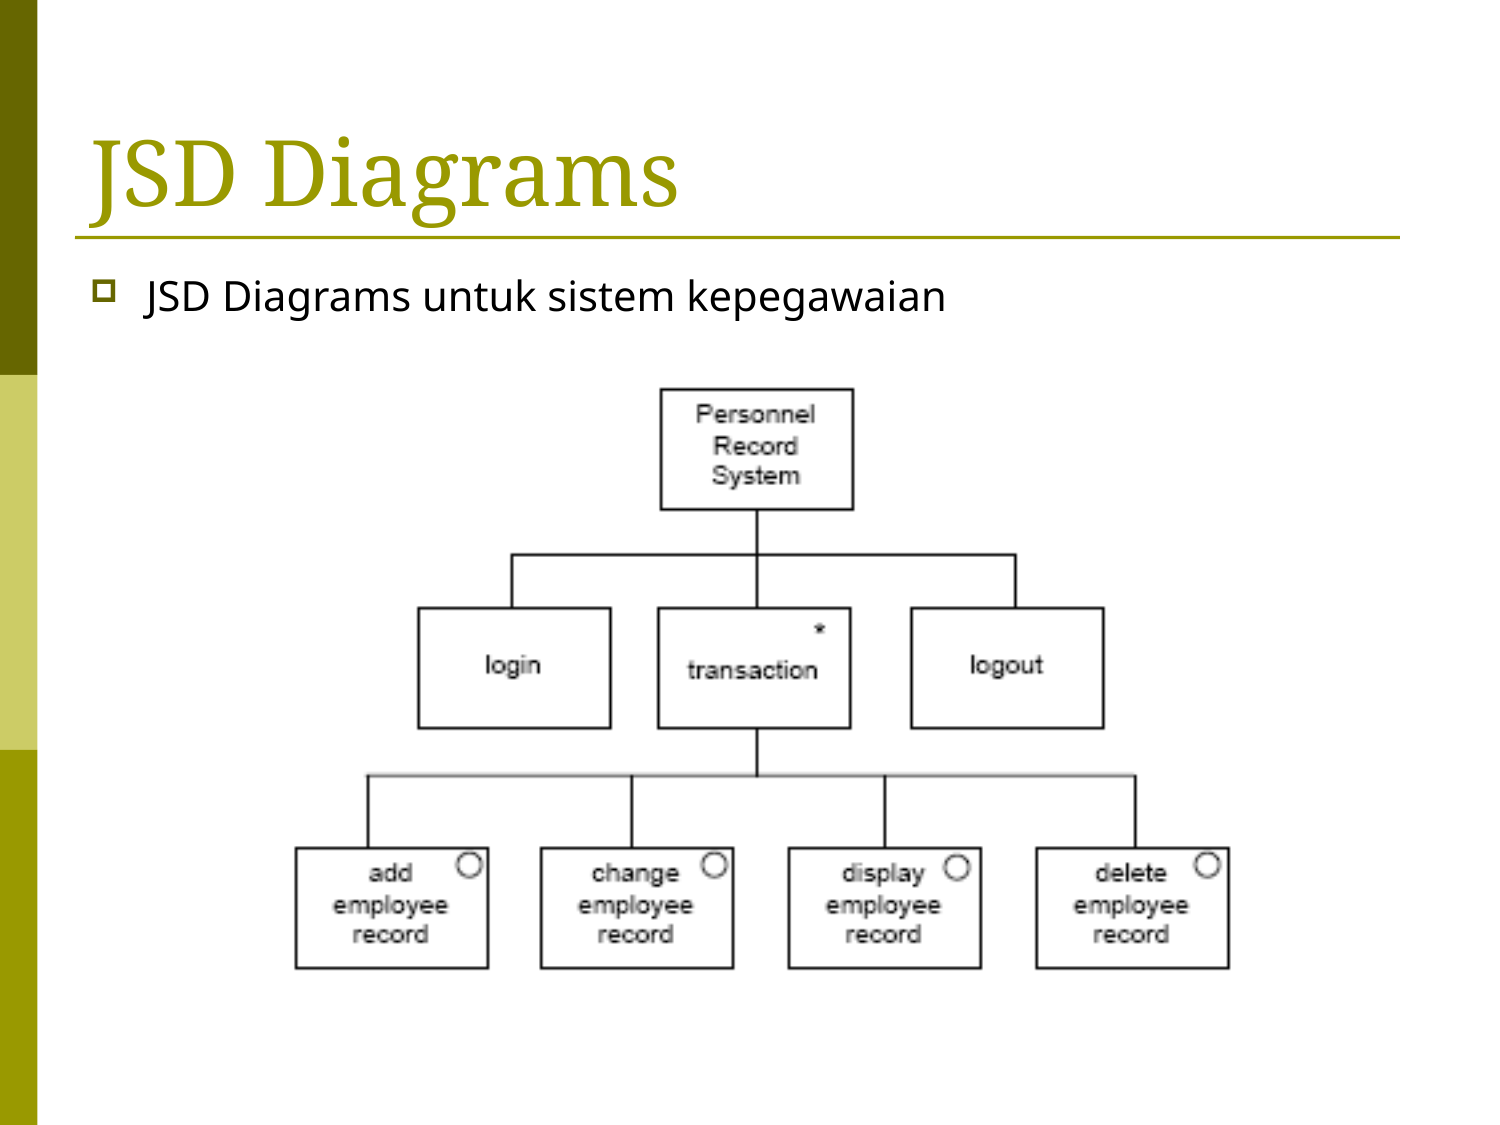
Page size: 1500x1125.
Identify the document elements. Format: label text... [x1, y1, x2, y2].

picture [237, 349, 1300, 997]
title JSD Diagrams [75, 45, 1425, 233]
list JSD Diagrams untuk sistem kepegawaian [75, 262, 1425, 1006]
